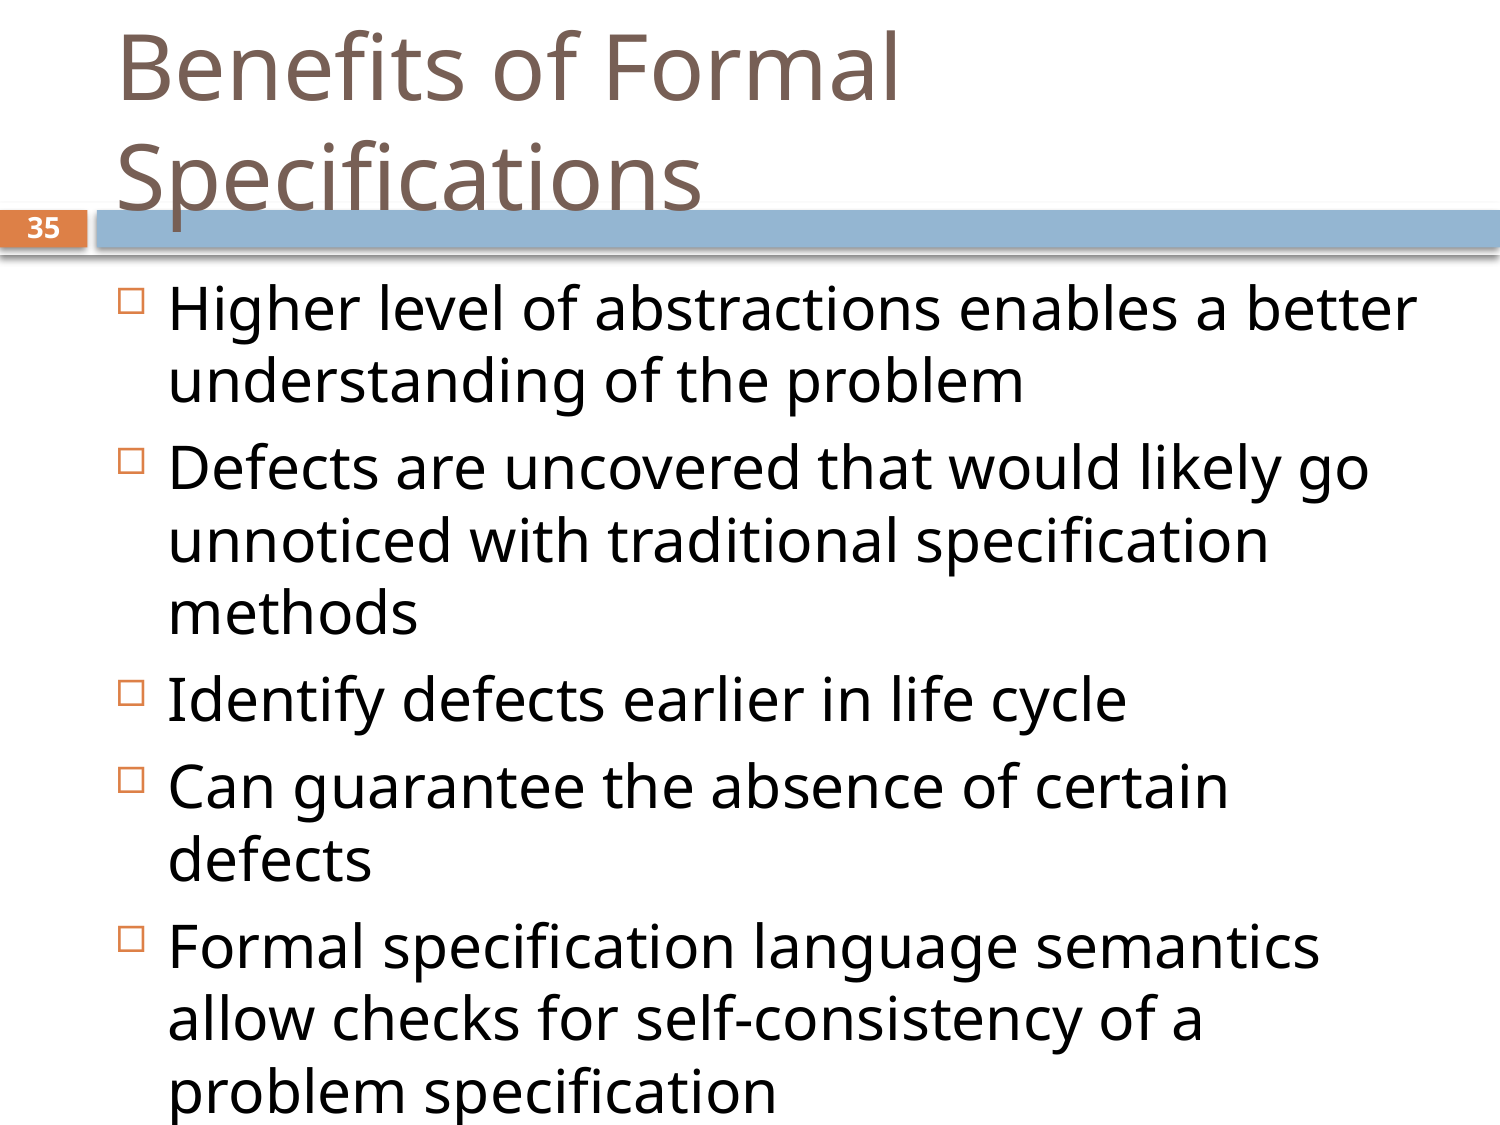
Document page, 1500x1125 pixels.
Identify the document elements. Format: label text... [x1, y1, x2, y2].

title Benefits of Formal Specifications [100, 37, 1438, 200]
slide_number 35 [0, 208, 88, 249]
list Higher level of abstractions enables a better understanding of the problem Defects are uncovered that would likely go unnoticed with traditional specification methods Identify defects earlier in life cycle Can guarantee the absence of certain defects Formal specification language semantics allow checks for self-consistency of a problem specification [100, 262, 1438, 1000]
